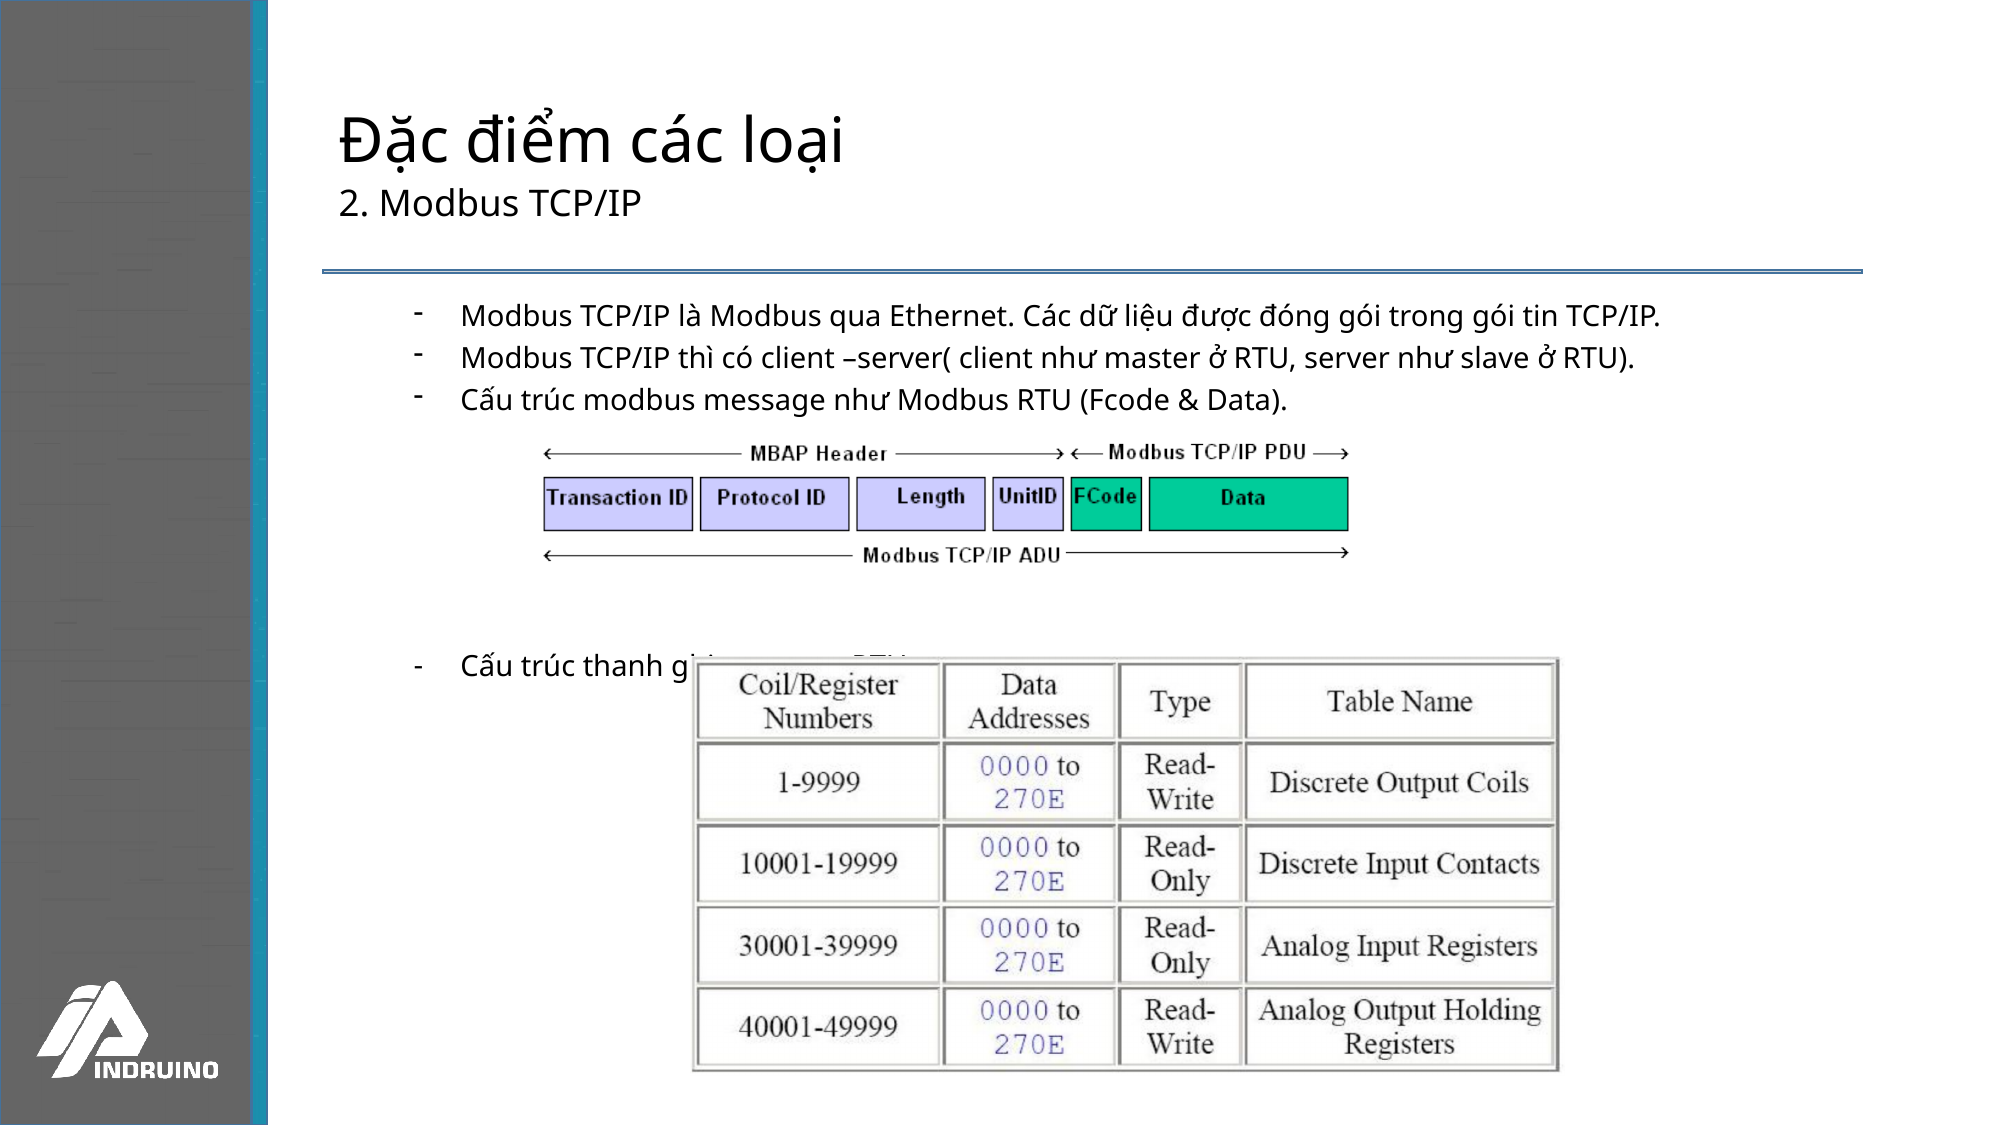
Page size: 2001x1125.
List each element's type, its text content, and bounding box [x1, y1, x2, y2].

picture [1, 1, 250, 1124]
picture [253, 1, 266, 1124]
title Đặc điểm các loại [323, 98, 1863, 186]
picture [690, 656, 1565, 1076]
picture [542, 426, 1457, 585]
list Modbus TCP/IP là Modbus qua Ethernet. Các dữ liệu được đóng gói trong gói tin TCP/IP. Modbus TCP/IP thì có client –server( client như master ở RTU, server như slave ở RTU). Cấu trúc modbus message như Modbus RTU (Fcode & Data). Cấu trúc thanh ghi tương tự RTU. [323, 293, 1932, 1076]
subtitle 2. Modbus TCP/IP [323, 177, 860, 233]
